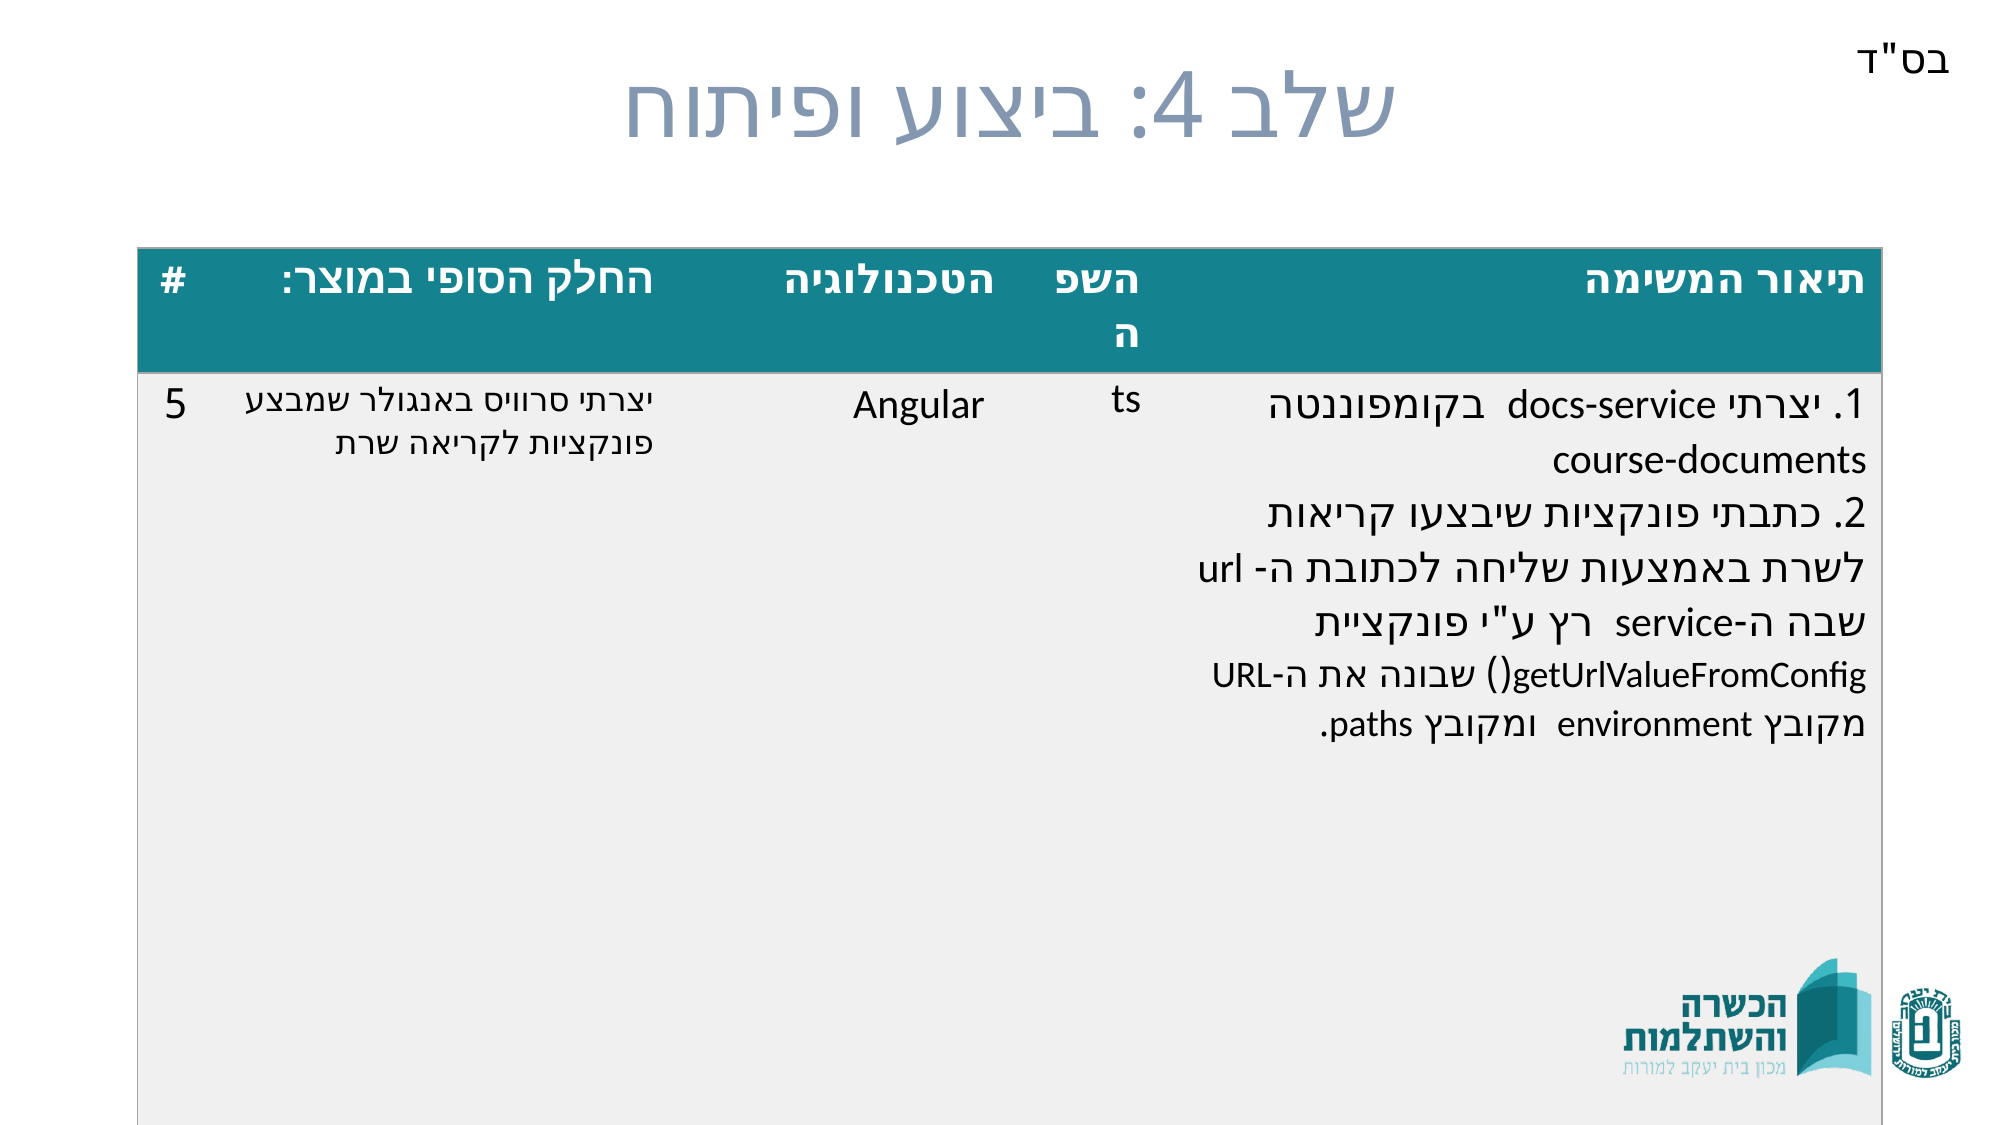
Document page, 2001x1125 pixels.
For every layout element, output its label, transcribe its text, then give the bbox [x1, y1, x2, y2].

table_header הטכנולוגיה [669, 249, 1011, 372]
title שלב 4: ביצוע ופיתוח [147, 0, 1873, 218]
table_cell ts [1011, 374, 1156, 1125]
table_header החלק הסופי במוצר: [202, 249, 669, 372]
table_cell יצרתי סרוויס באנגולר שמבצע פונקציות לקריאה שרת [202, 374, 669, 1125]
picture [1581, 923, 2000, 1125]
table_header השפה [1011, 249, 1156, 372]
table_header תיאור המשימה [1156, 249, 1881, 372]
table_cell 5 [138, 374, 202, 1125]
table_cell Angular [669, 374, 1011, 1125]
text_box בס"ד [1806, 0, 2000, 93]
table_cell 1. יצרתי docs-service בקומפוננטה course-documents 2. כתבתי פונקציות שיבצעו קריאות לשרת באמצעות שליחה לכתובת ה- url שבה ה-service רץ ע"י פונקציית getUrlValueFromConfig() שבונה את ה-URL מקובץ environment ומקובץ paths. [1156, 374, 1881, 1125]
table_header # [138, 249, 202, 372]
